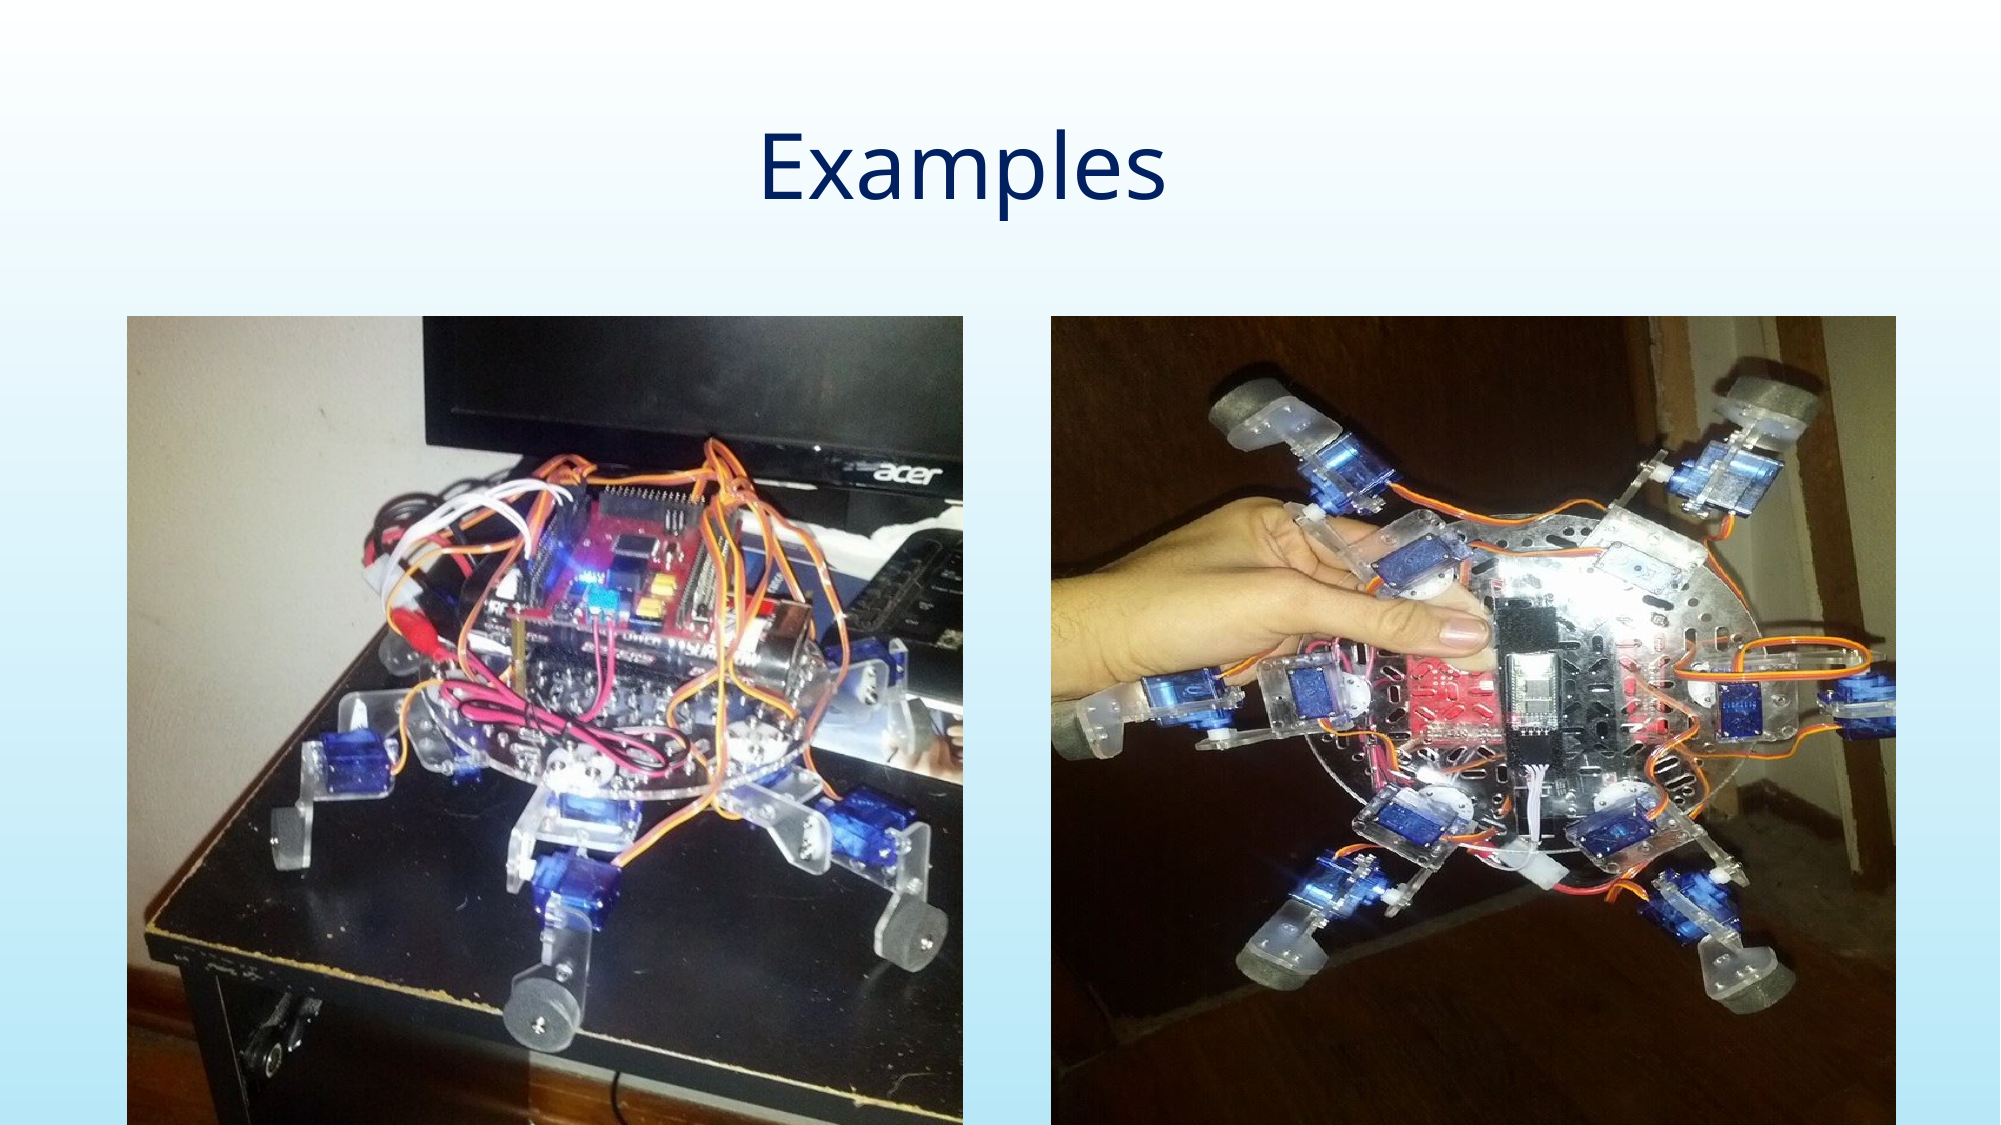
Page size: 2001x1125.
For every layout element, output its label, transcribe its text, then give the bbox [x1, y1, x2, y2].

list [126, 316, 964, 1125]
title Examples [257, 99, 1668, 317]
picture [1051, 316, 1896, 1125]
